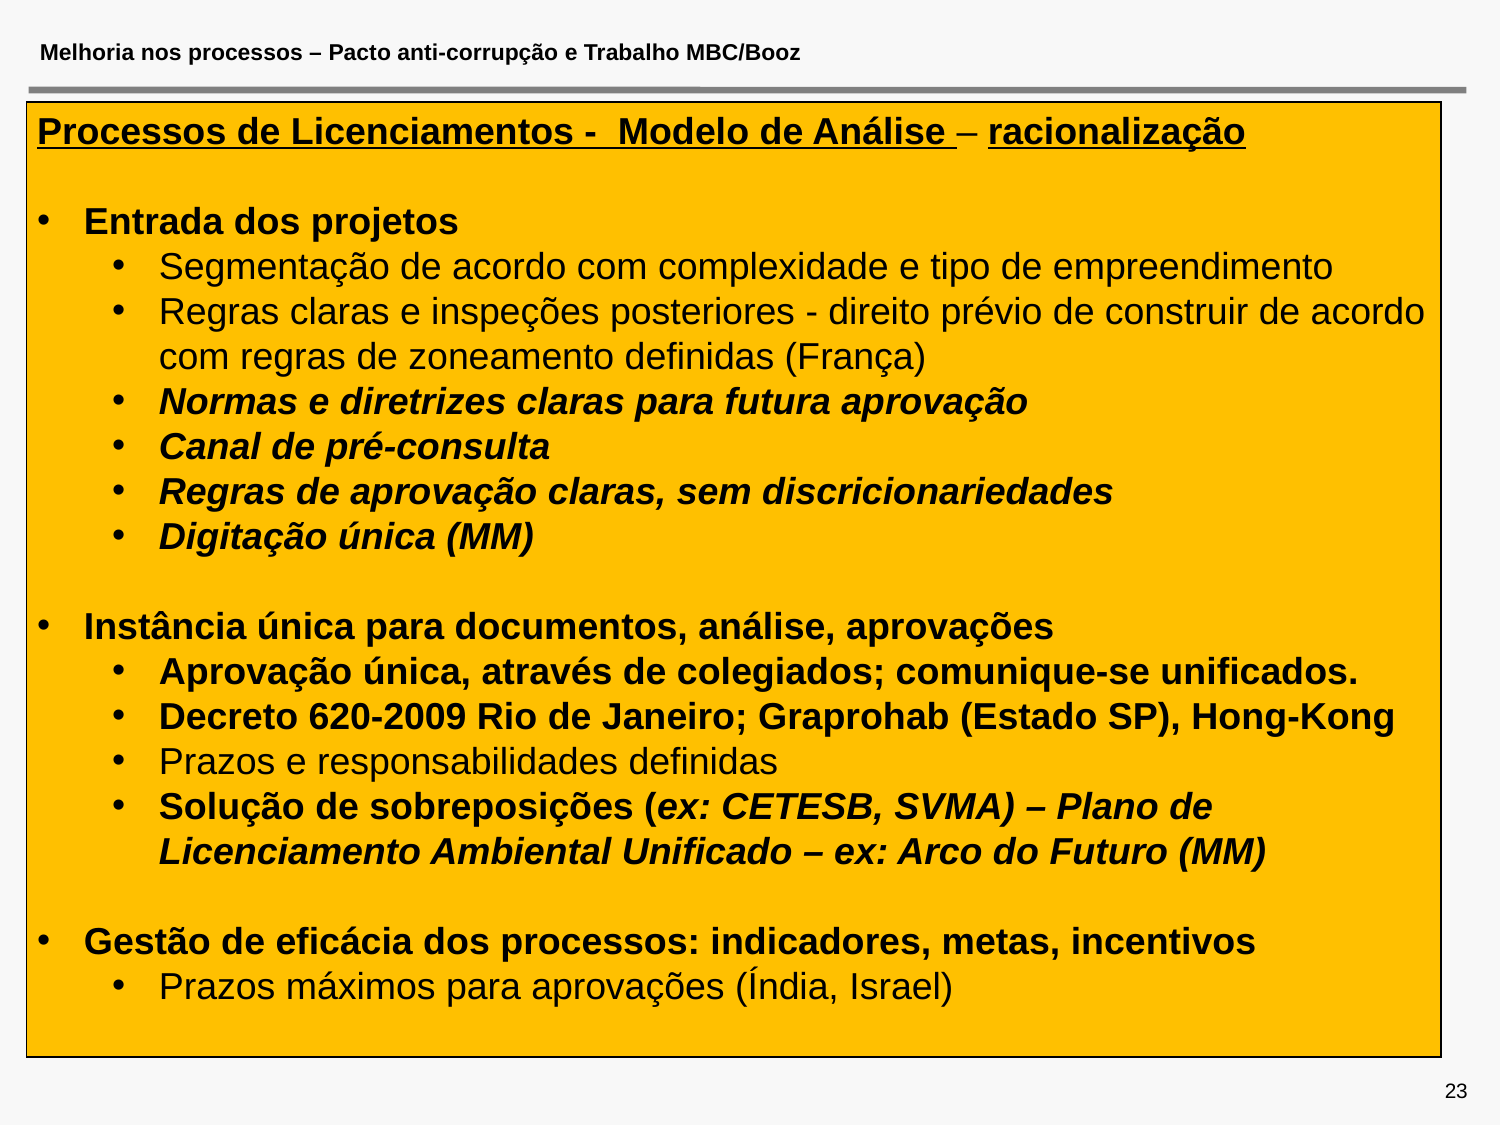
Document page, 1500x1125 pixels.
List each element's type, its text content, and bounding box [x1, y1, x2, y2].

text_box Processos de Licenciamentos - Modelo de Análise – racionalização Entrada dos projetos Segmentação de acordo com complexidade e tipo de empreendimento Regras claras e inspeções posteriores - direito prévio de construir de acordo com regras de zoneamento definidas (França) Normas e diretrizes claras para futura aprovação Canal de pré-consulta Regras de aprovação claras, sem discricionariedades Digitação única (MM) Instância única para documentos, análise, aprovações Aprovação única, através de colegiados; comunique-se unificados. Decreto 620-2009 Rio de Janeiro; Graprohab (Estado SP), Hong-Kong Prazos e responsabilidades definidas Solução de sobreposições (ex: CETESB, SVMA) – Plano de Licenciamento Ambiental Unificado – ex: Arco do Futuro (MM) Gestão de eficácia dos processos: indicadores, metas, incentivos Prazos máximos para aprovações (Índia, Israel) [26, 101, 1442, 1058]
title Melhoria nos processos – Pacto anti-corrupção e Trabalho MBC/Booz [39, 36, 1467, 91]
text_box 23 [1117, 1077, 1468, 1103]
